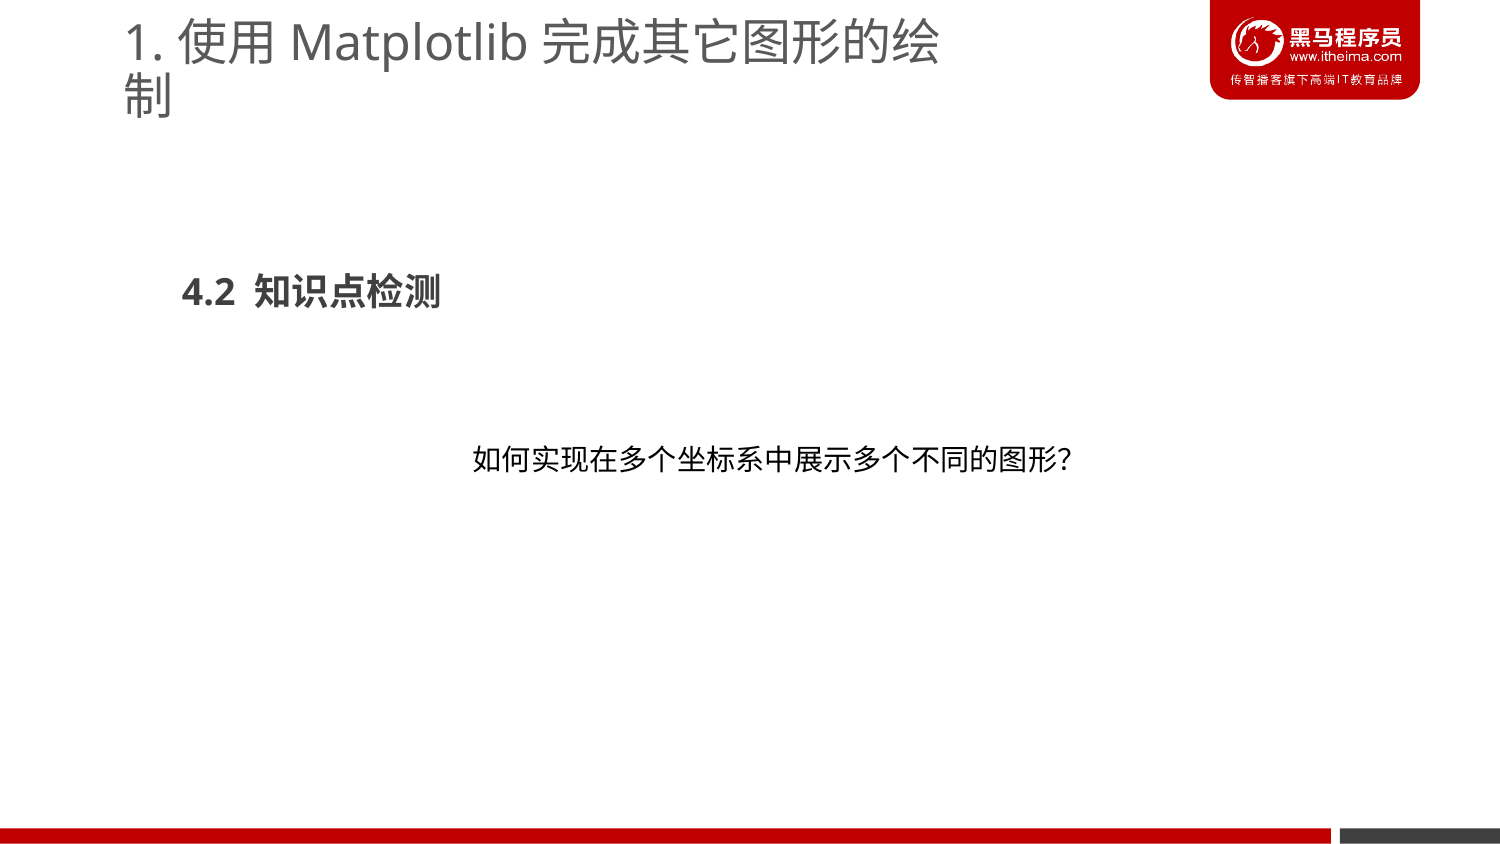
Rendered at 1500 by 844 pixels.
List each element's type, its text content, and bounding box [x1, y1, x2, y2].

picture [1212, 8, 1421, 94]
text_box 如何实现在多个坐标系中展示多个不同的图形？ [457, 433, 1102, 484]
text_box 1.使用Matplotlib完成其它图形的绘制 [112, 5, 996, 138]
text_box 4.2 知识点检测 [167, 260, 744, 321]
